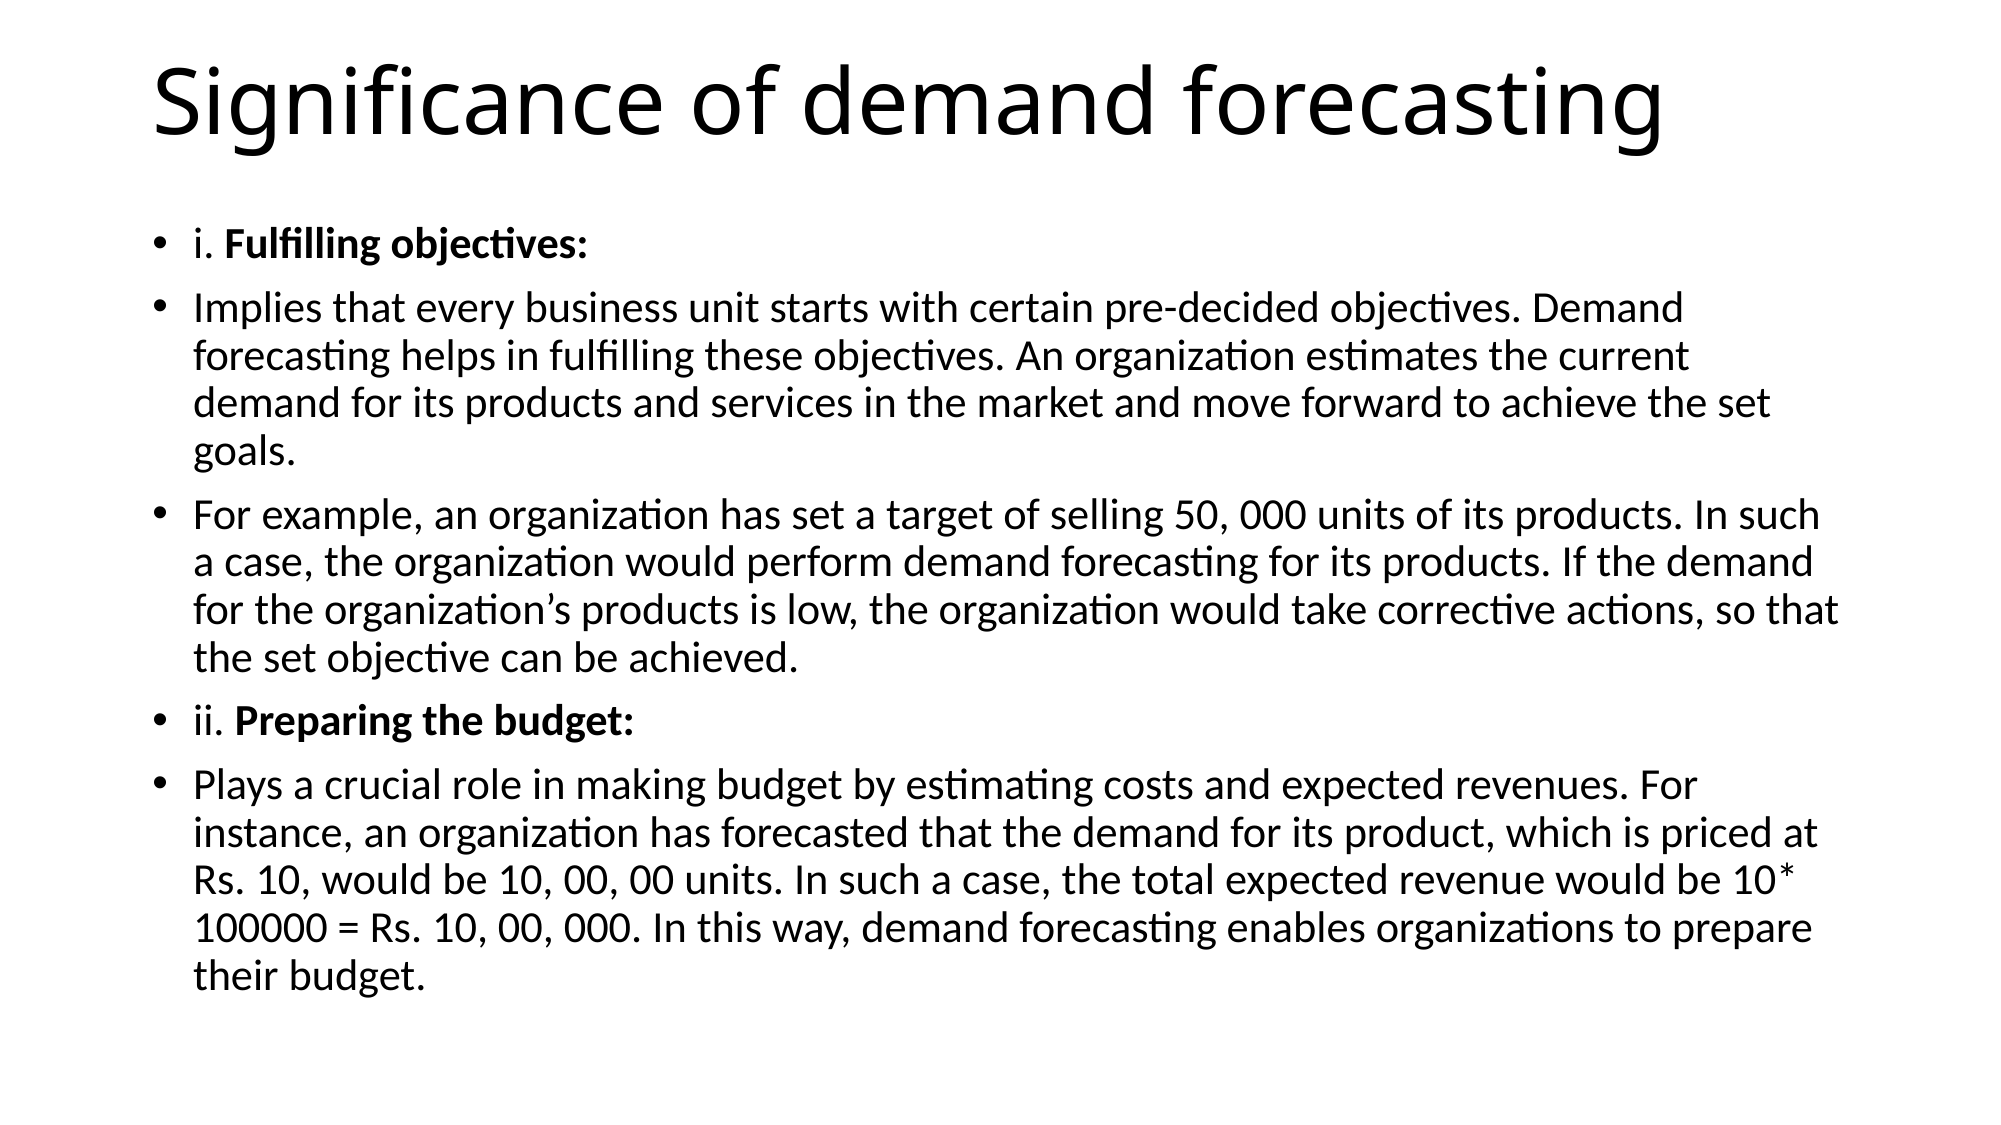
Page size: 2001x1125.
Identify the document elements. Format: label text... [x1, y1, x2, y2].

title Significance of demand forecasting [137, 0, 1863, 213]
list i. Fulfilling objectives: Implies that every business unit starts with certain pre-decided objectives. Demand forecasting helps in fulfilling these objectives. An organization estimates the current demand for its products and services in the market and move forward to achieve the set goals. For example, an organization has set a target of selling 50, 000 units of its products. In such a case, the organization would perform demand forecasting for its products. If the demand for the organization’s products is low, the organization would take corrective actions, so that the set objective can be achieved. ii. Preparing the budget: Plays a crucial role in making budget by estimating costs and expected revenues. For instance, an organization has forecasted that the demand for its product, which is priced at Rs. 10, would be 10, 00, 00 units. In such a case, the total expected revenue would be 10* 100000 = Rs. 10, 00, 000. In this way, demand forecasting enables organizations to prepare their budget. [137, 213, 1863, 1014]
